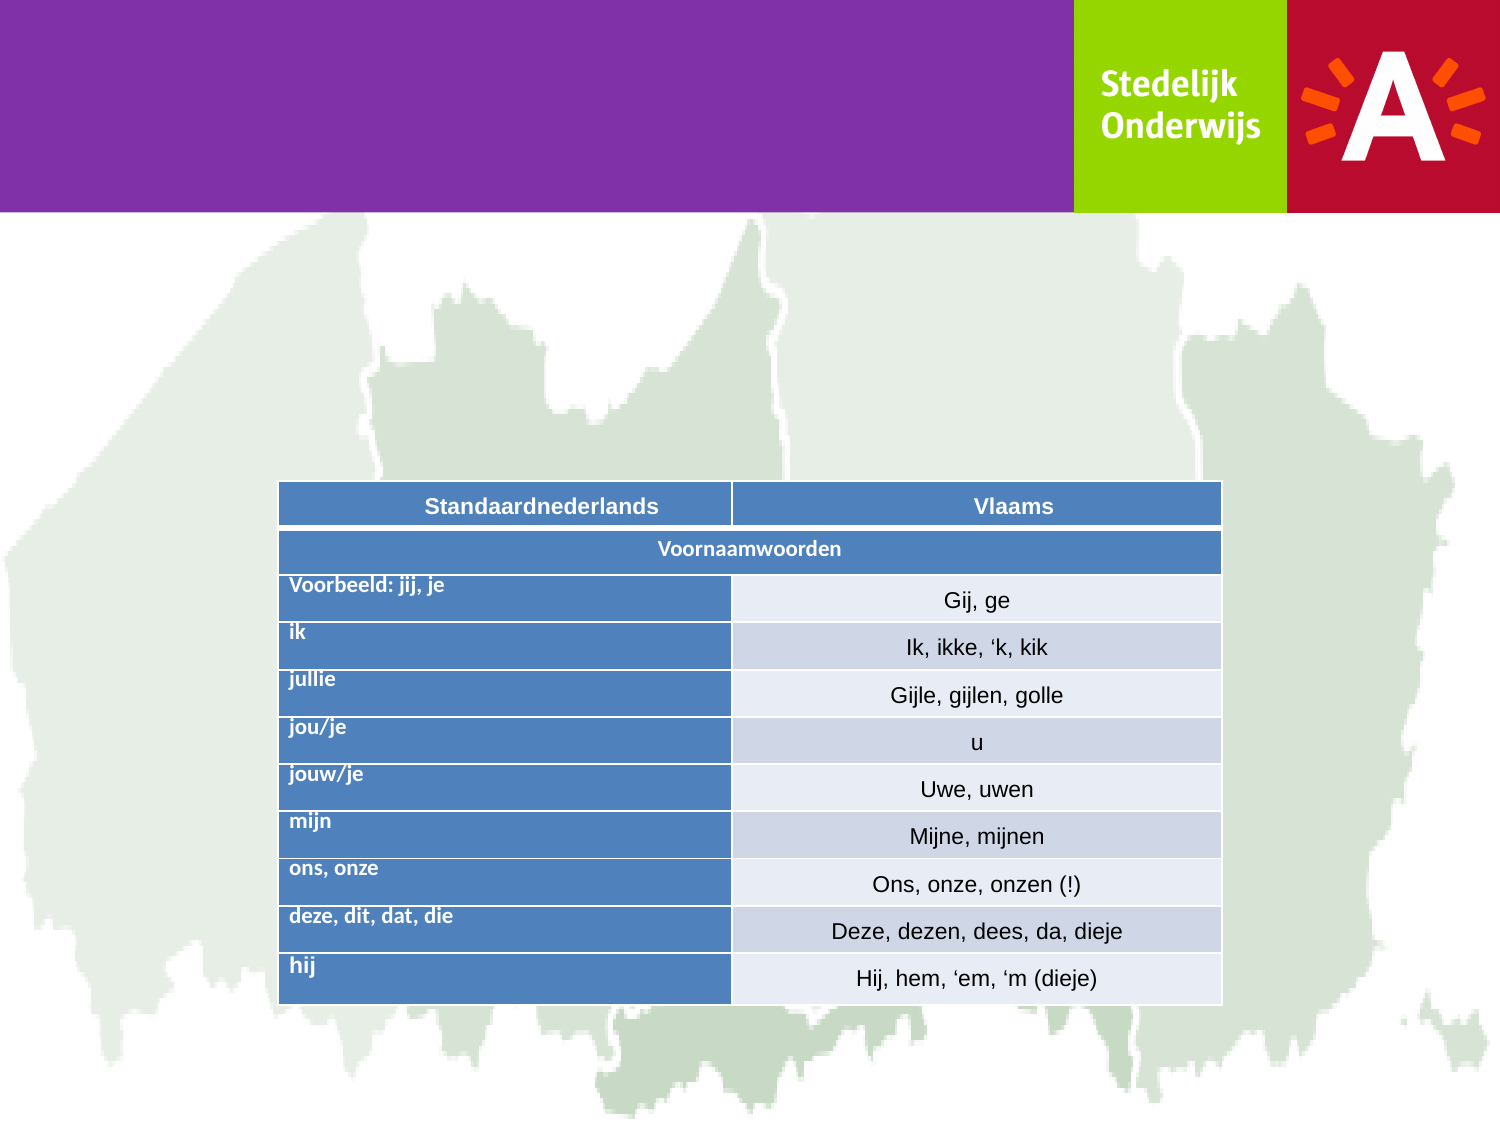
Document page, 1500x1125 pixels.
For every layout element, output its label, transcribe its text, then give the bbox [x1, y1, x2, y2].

table_cell Gijle, gijlen, golle [733, 671, 1221, 716]
table_cell jou/je [279, 718, 731, 763]
table_cell ik [279, 623, 731, 669]
table_cell Voornaamwoorden [279, 531, 1221, 574]
table_cell mijn [279, 812, 731, 858]
picture [1074, 0, 1500, 213]
table_cell Mijne, mijnen [733, 812, 1221, 858]
table_header Vlaams [733, 482, 1221, 525]
table_cell Ik, ikke, ‘k, kik [733, 623, 1221, 669]
table_cell Ons, onze, onzen (!) [733, 859, 1221, 905]
table_cell Uwe, uwen [733, 765, 1221, 810]
table_cell u [733, 718, 1221, 763]
table_cell jouw/je [279, 765, 731, 810]
table_cell Voorbeeld: jij, je [279, 576, 731, 621]
table_cell ons, onze [279, 859, 731, 905]
table_cell jullie [279, 671, 731, 716]
table_header Standaardnederlands [279, 482, 731, 525]
table_cell hij [279, 954, 731, 1004]
table_cell Deze, dezen, dees, da, dieje [733, 907, 1221, 952]
table_cell deze, dit, dat, die [279, 907, 731, 952]
table_cell Hij, hem, ‘em, ‘m (dieje) [733, 954, 1221, 1004]
table_cell Gij, ge [733, 576, 1221, 621]
